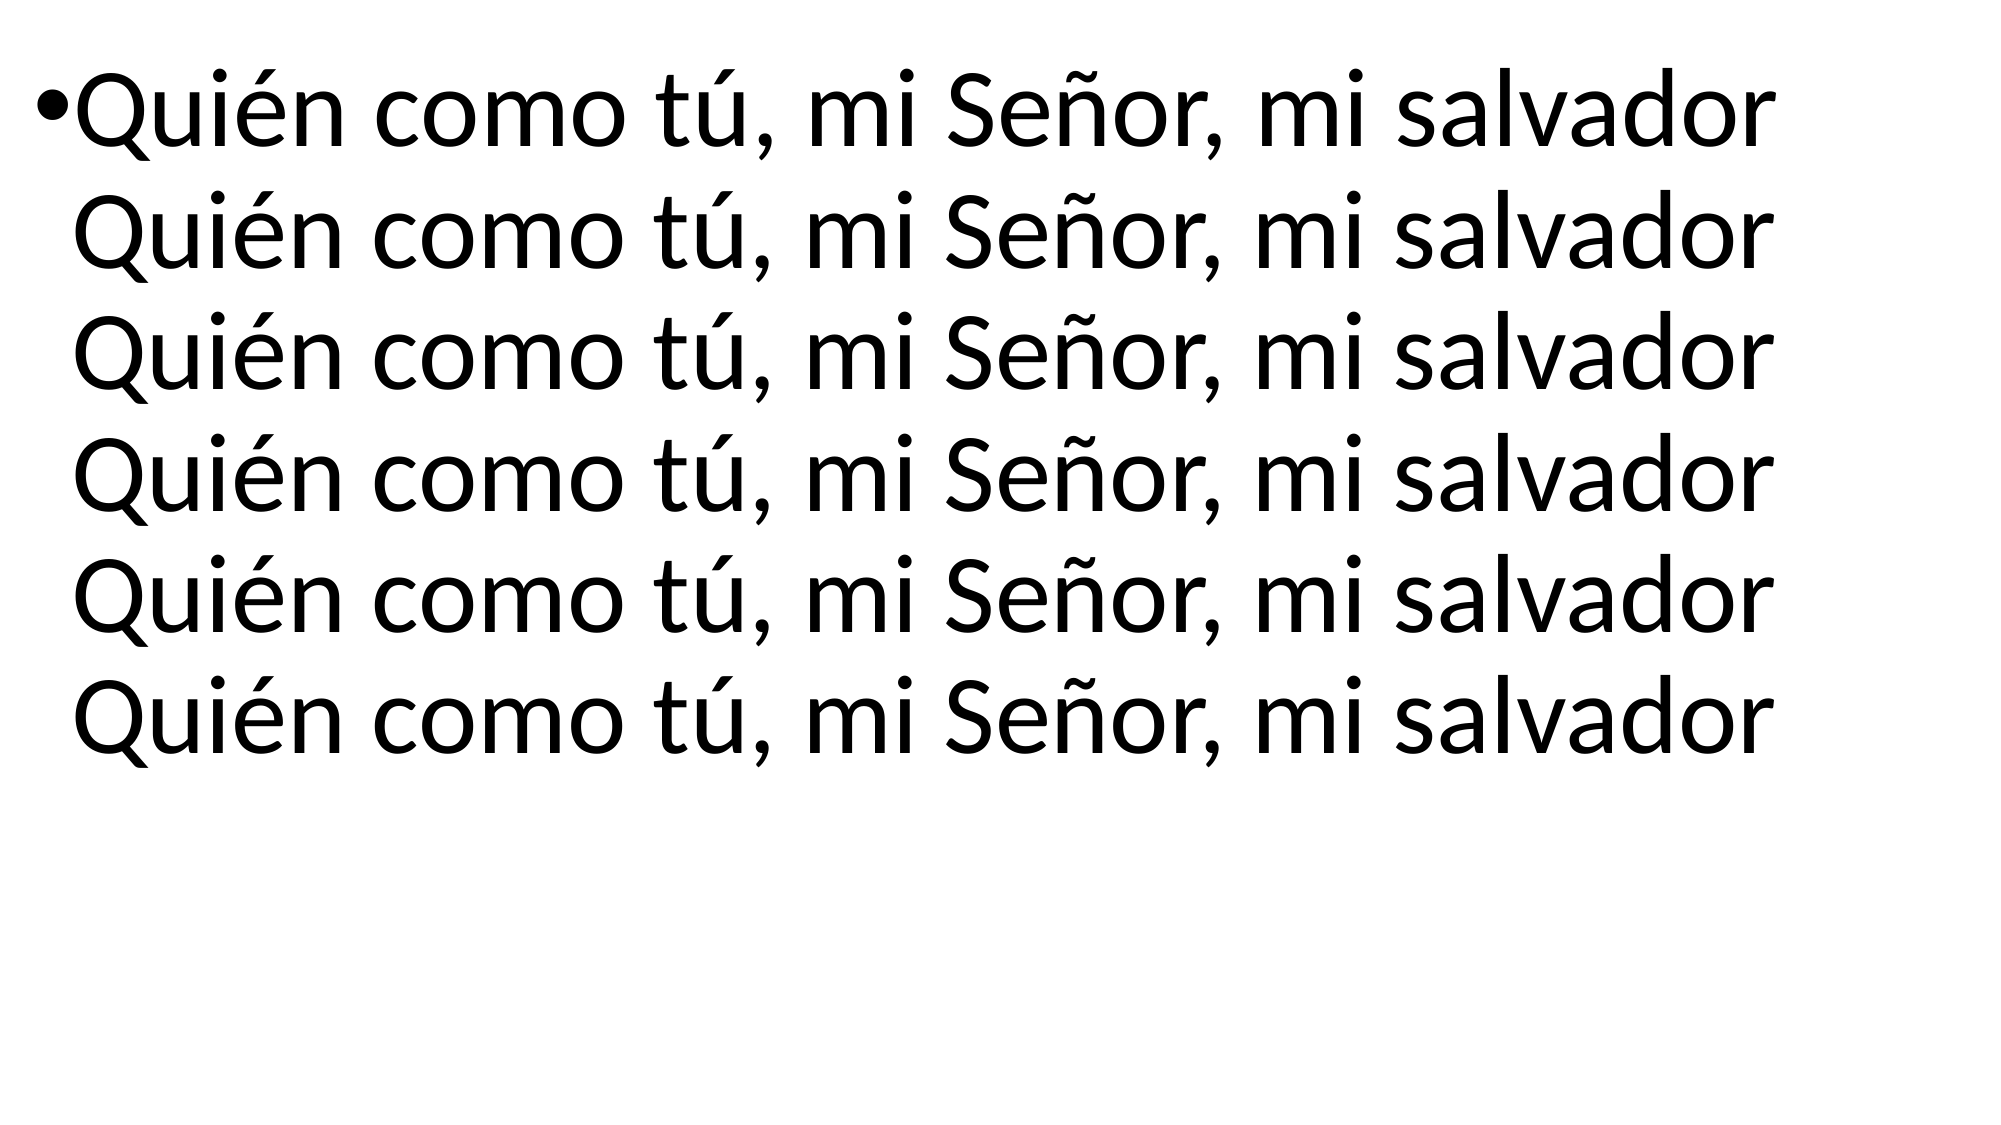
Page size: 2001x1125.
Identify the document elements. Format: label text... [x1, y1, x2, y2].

list Quién como tú, mi Señor, mi salvador Quién como tú, mi Señor, mi salvador Quién como tú, mi Señor, mi salvador Quién como tú, mi Señor, mi salvador Quién como tú, mi Señor, mi salvador Quién como tú, mi Señor, mi salvador [18, 41, 1973, 1084]
